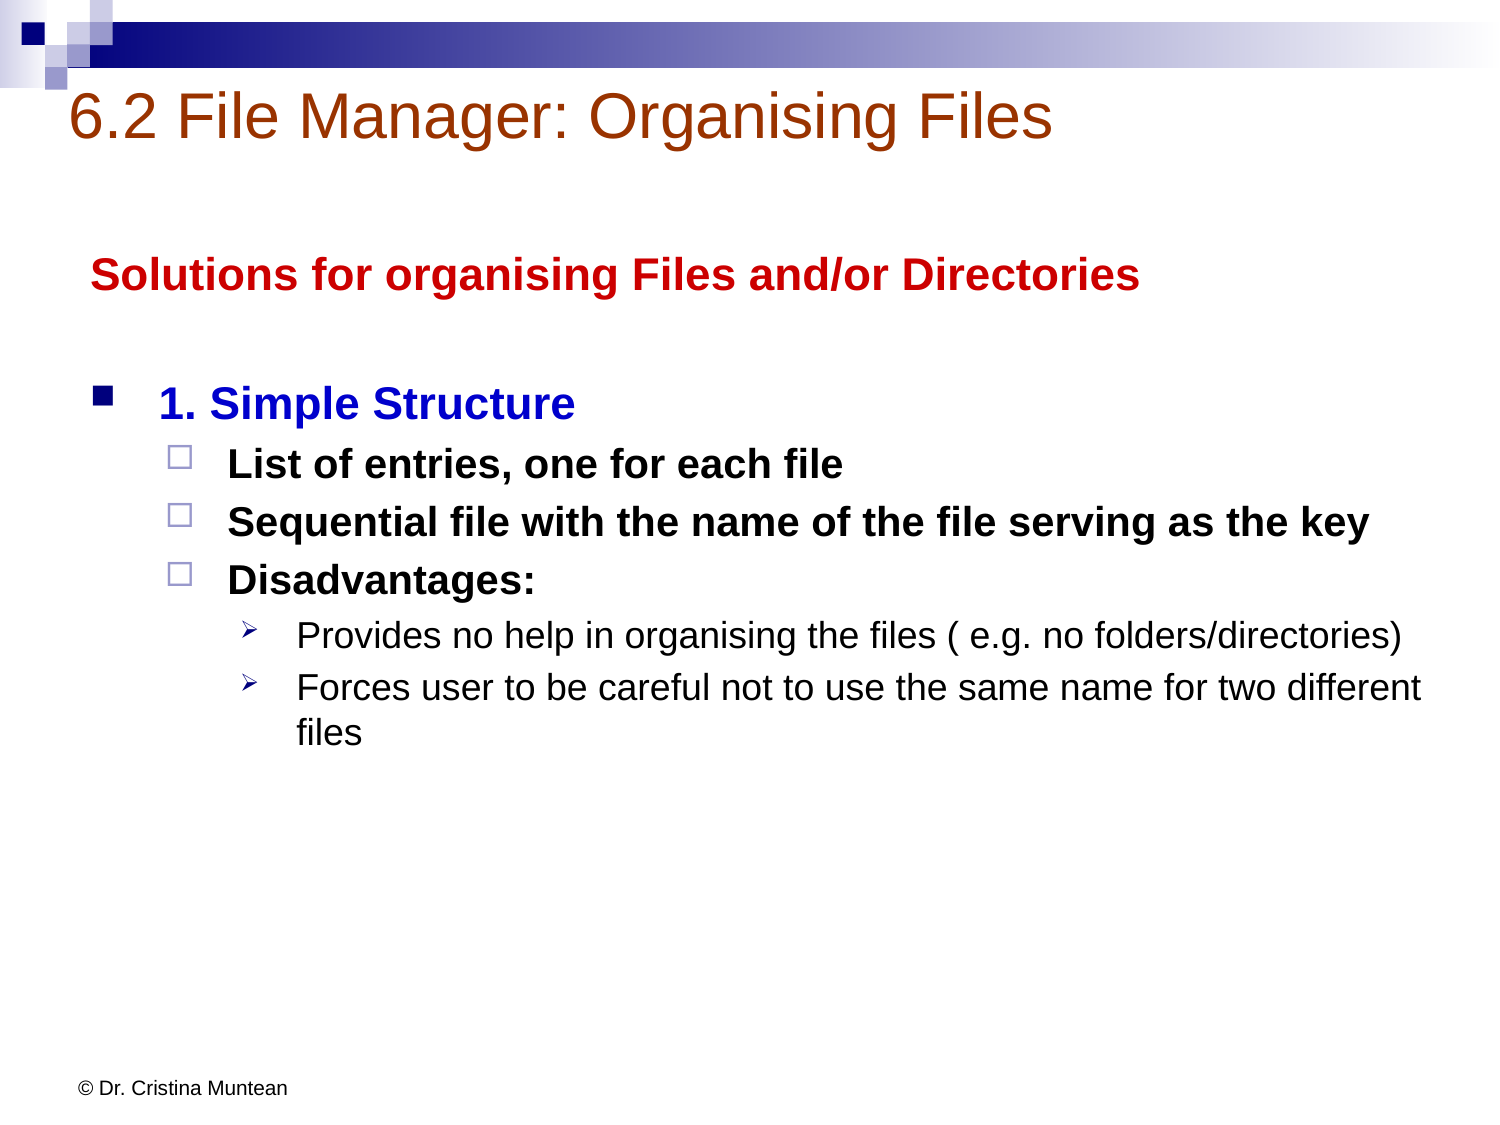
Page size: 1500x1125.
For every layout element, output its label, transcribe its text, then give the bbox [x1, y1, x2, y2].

list Solutions for organising Files and/or Directories 1. Simple Structure List of entries, one for each file Sequential file with the name of the file serving as the key Disadvantages: Provides no help in organising the files ( e.g. no folders/directories) Forces user to be careful not to use the same name for two different files [75, 237, 1463, 900]
title 6.2 File Manager: Organising Files [0, 37, 1500, 188]
